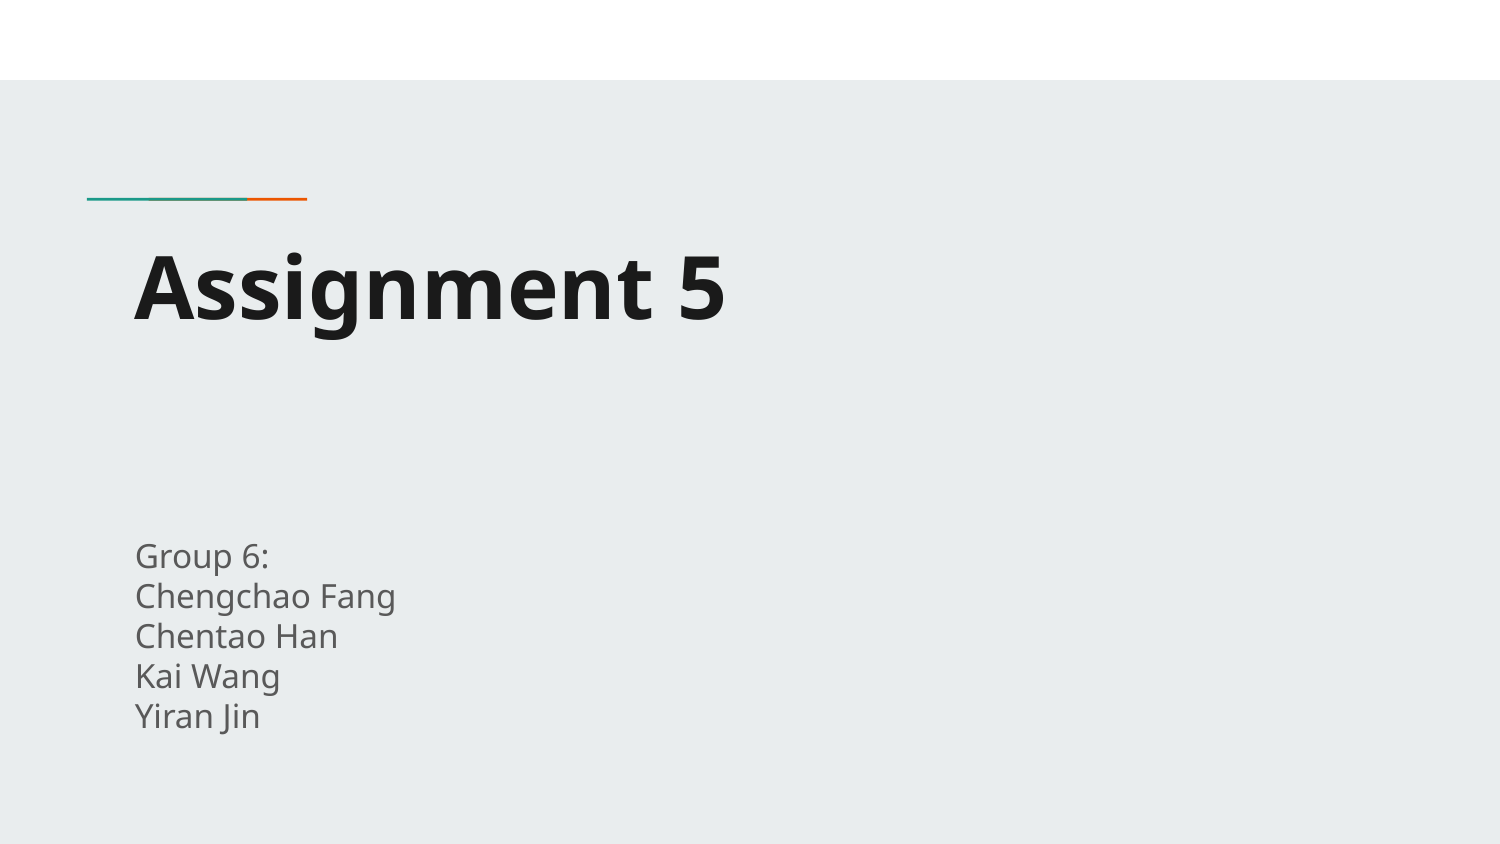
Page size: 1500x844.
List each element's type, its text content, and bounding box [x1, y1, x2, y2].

subtitle Group 6: Chengchao Fang Chentao Han Kai Wang Yiran Jin [119, 520, 1381, 828]
title Assignment 5 [119, 216, 1381, 490]
